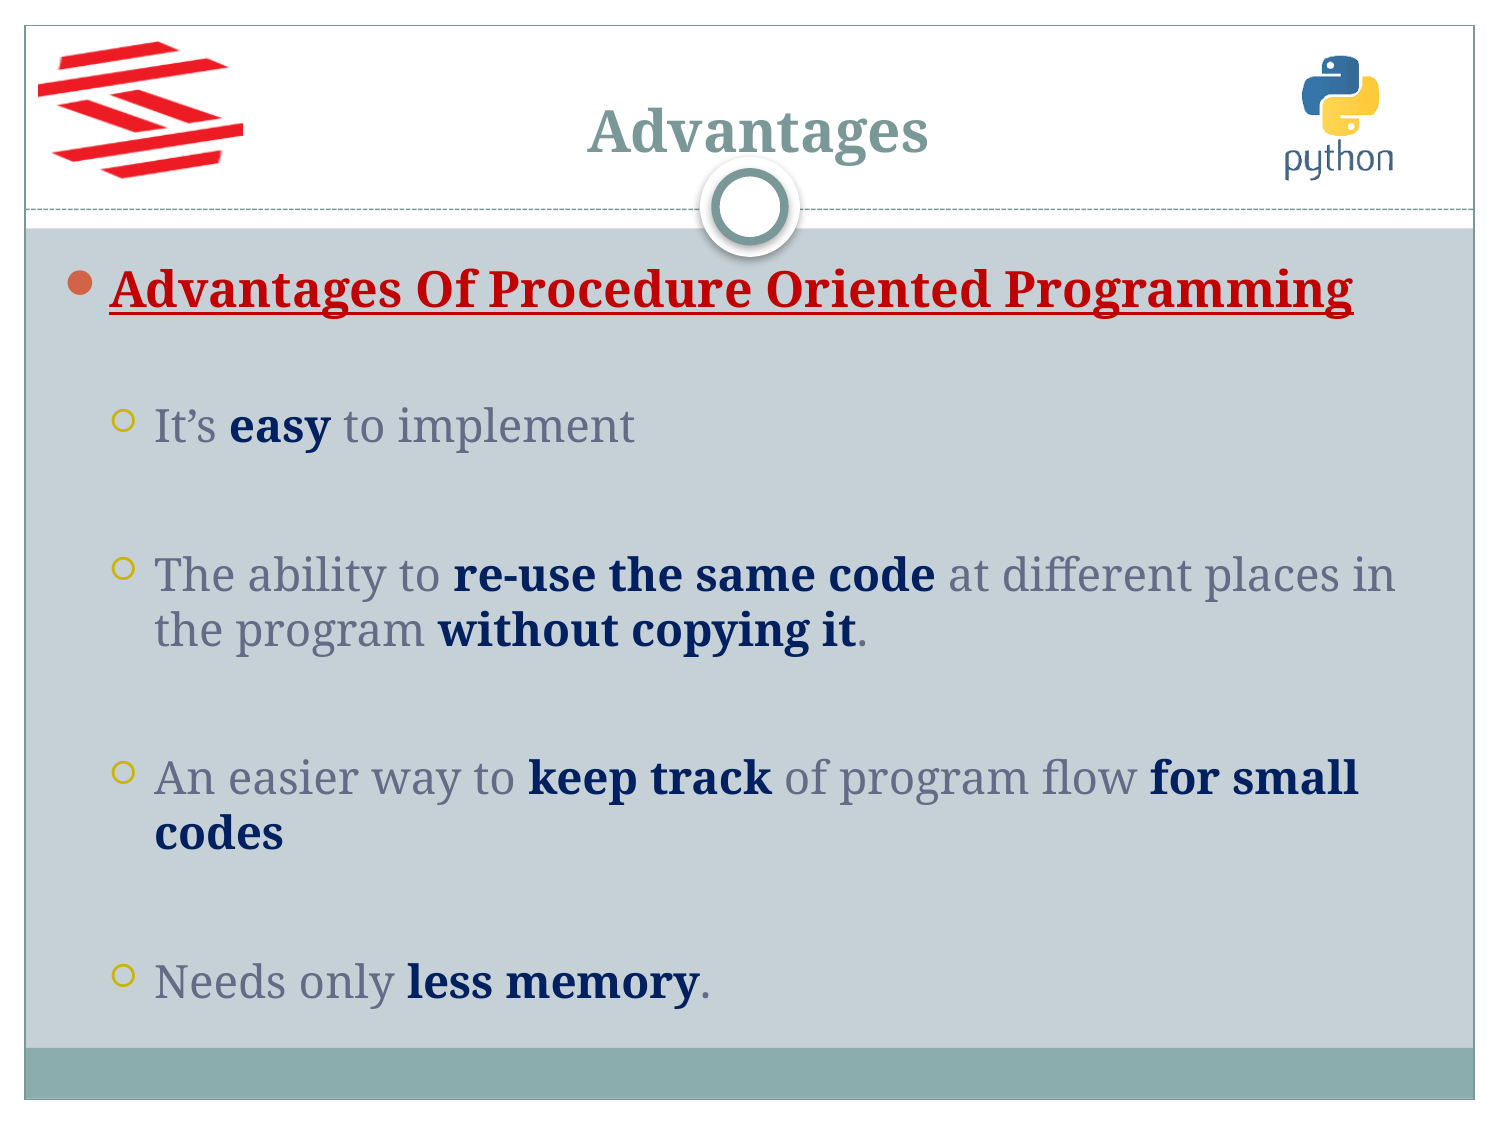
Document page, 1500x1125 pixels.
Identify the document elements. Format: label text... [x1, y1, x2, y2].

picture [1206, 53, 1471, 186]
title Advantages [248, 46, 1459, 172]
picture [37, 40, 243, 185]
list Advantages Of Procedure Oriented Programming It’s easy to implement The ability to re-use the same code at different places in the program without copying it. An easier way to keep track of program flow for small codes Needs only less memory. [49, 250, 1445, 1047]
